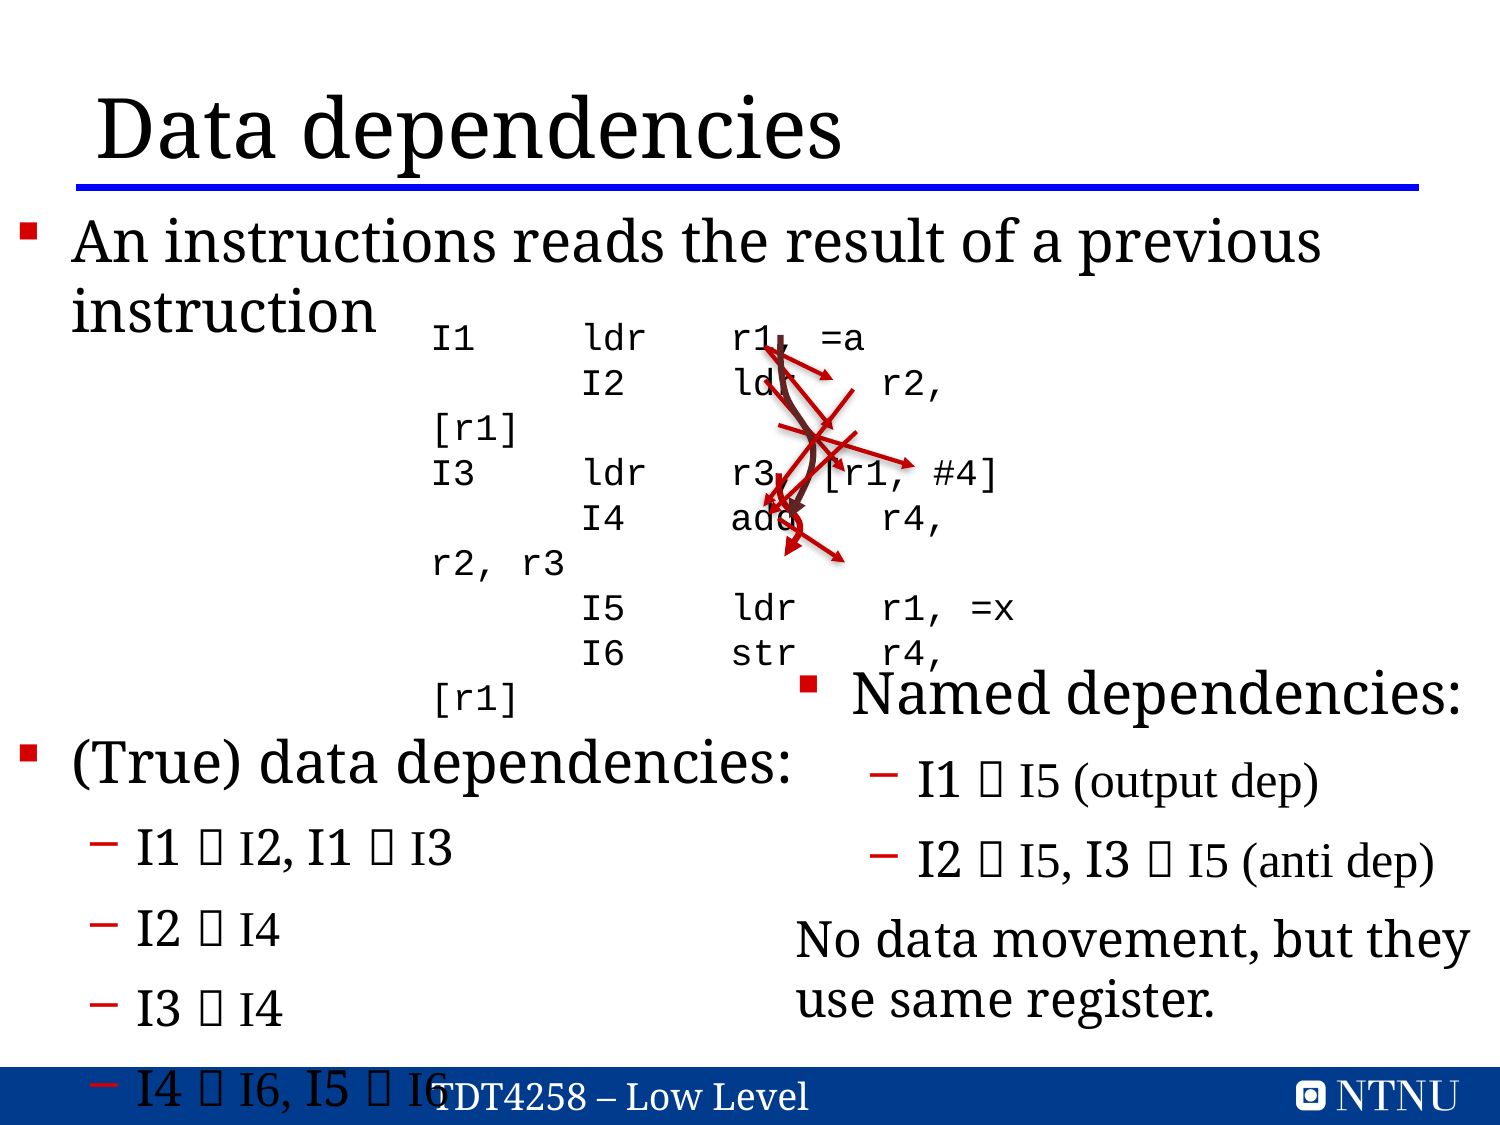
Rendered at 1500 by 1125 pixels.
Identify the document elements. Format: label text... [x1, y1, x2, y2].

picture [0, 1067, 1500, 1125]
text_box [858, 424, 916, 467]
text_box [767, 431, 857, 515]
text_box I1 ldr r1, =a I2 ldr r2, [r1] I3 ldr r3, [r1, #4] I4 add r4, r2, r3 I5 ldr r1, =x I6 str r4, [r1] [415, 305, 1034, 771]
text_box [764, 346, 834, 379]
text_box Named dependencies: I1  I5 (output dep) I2  I5, I3  I5 (anti dep) No data movement, but they use same register. [780, 649, 1500, 1050]
text_box An instructions reads the result of a previous instruction (True) data dependencies: I1  I2, I1  I3 I2  I4 I3  I4 I4  I6, I5  I6 [0, 196, 1500, 1060]
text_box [763, 389, 854, 434]
text_box Data dependencies [75, 33, 1432, 217]
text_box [764, 379, 846, 387]
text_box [778, 524, 846, 563]
